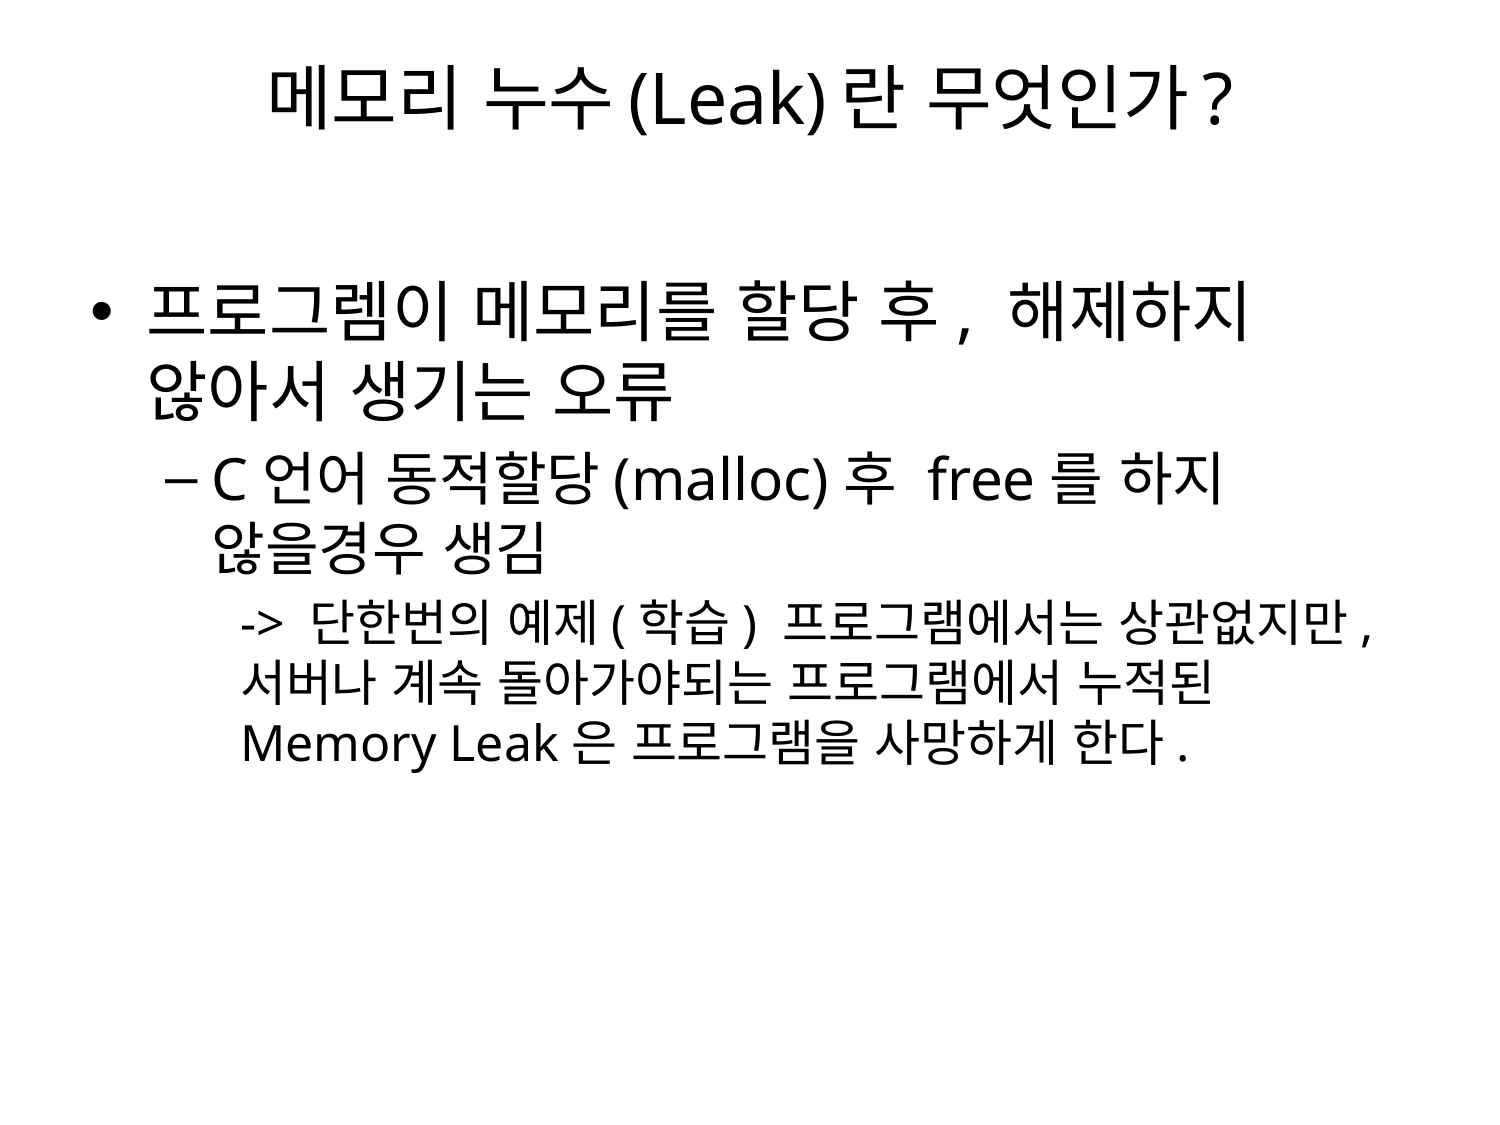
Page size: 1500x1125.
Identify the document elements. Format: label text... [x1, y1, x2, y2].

list 프로그렘이 메모리를 할당 후, 해제하지 않아서 생기는 오류 C언어 동적할당(malloc)후 free를 하지 않을경우 생김 -> 단한번의 예제(학습) 프로그램에서는 상관없지만, 서버나 계속 돌아가야되는 프로그램에서 누적된 Memory Leak은 프로그램을 사망하게 한다. [75, 262, 1425, 1005]
title 메모리 누수(Leak)란 무엇인가? [75, 45, 1425, 233]
